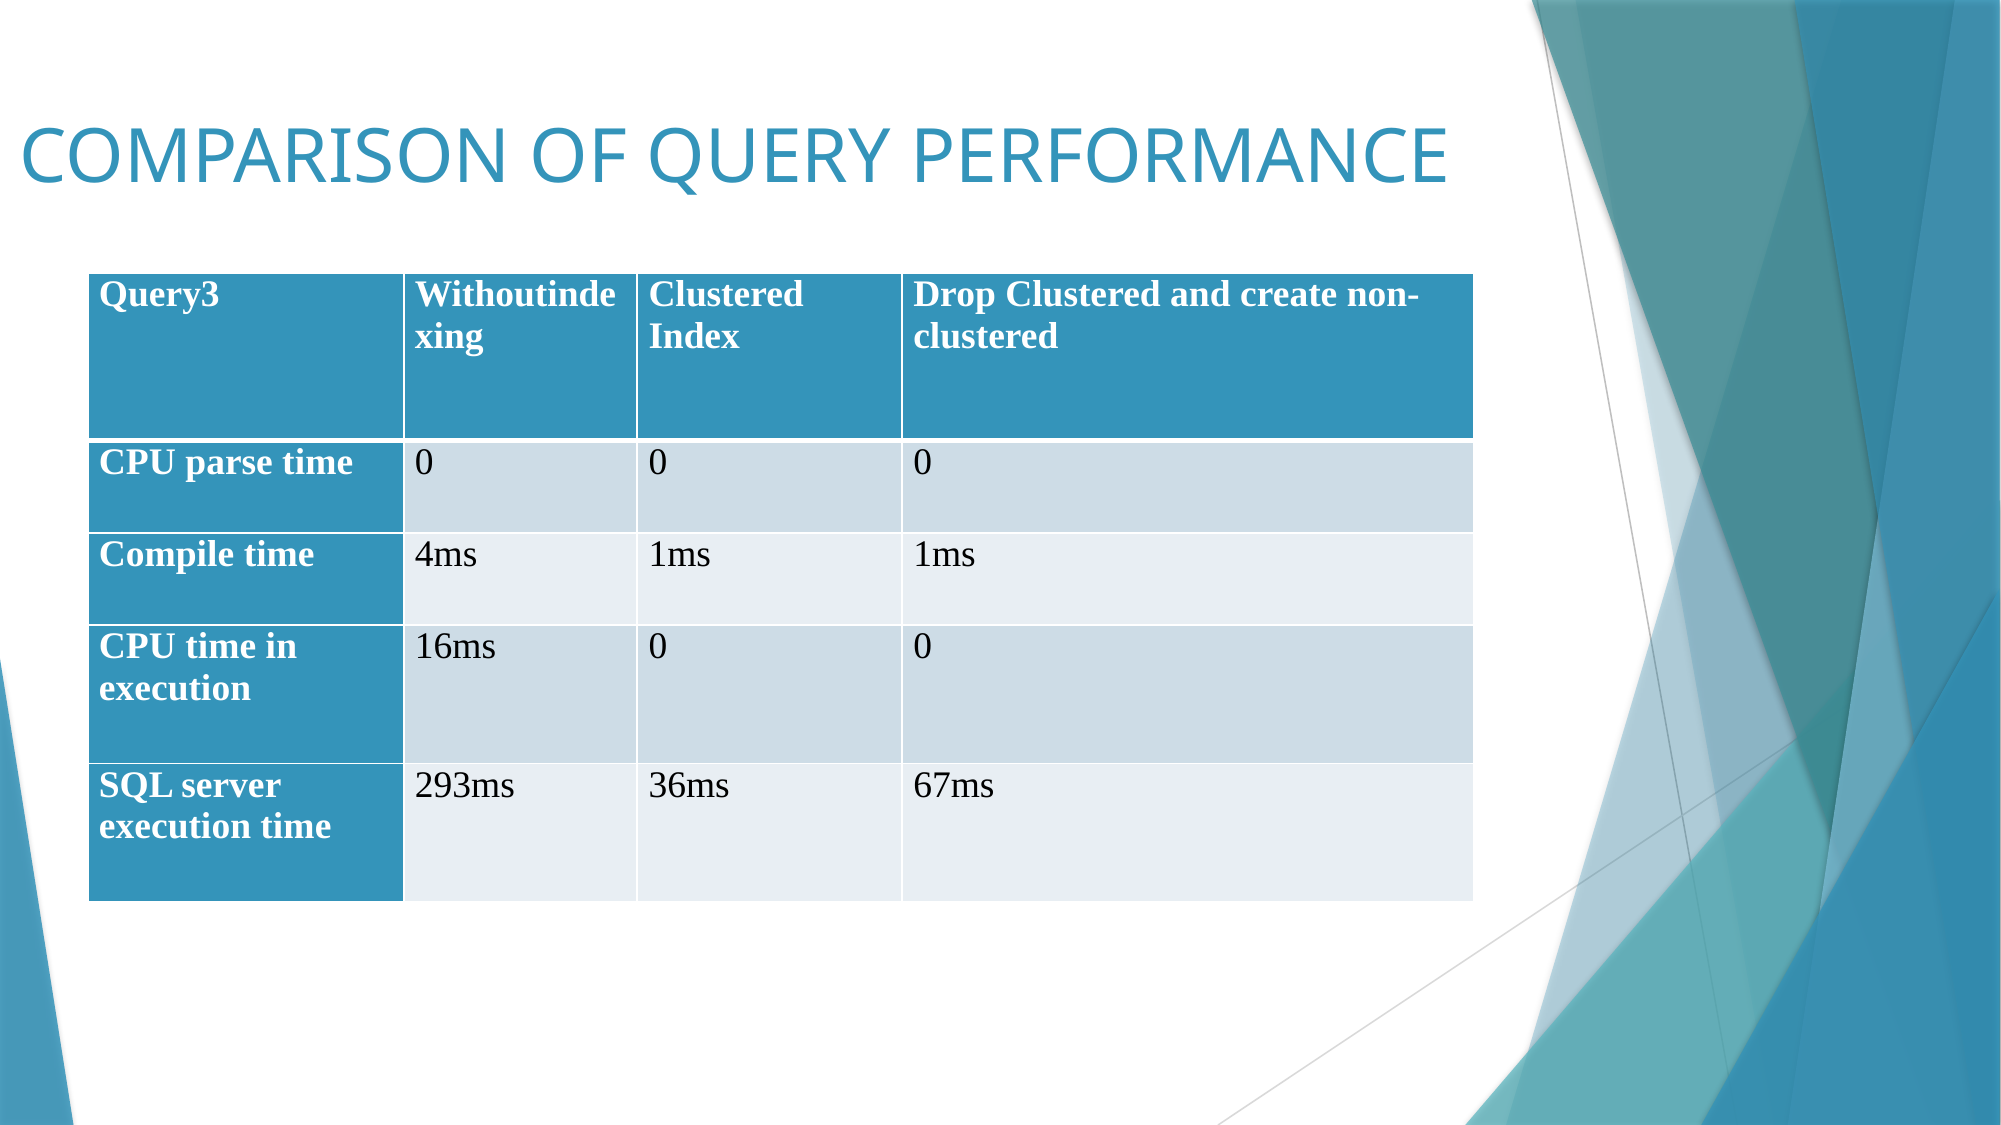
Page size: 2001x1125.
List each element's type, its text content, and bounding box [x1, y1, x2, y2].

table_cell CPU time in execution [89, 626, 403, 763]
table_cell 0 [638, 443, 901, 532]
table_cell Compile time [89, 534, 403, 624]
table_header Clustered Index [638, 274, 901, 438]
table_header Withoutindexing [405, 274, 636, 438]
table_cell 0 [903, 443, 1473, 532]
table_cell 16ms [405, 626, 636, 763]
table_cell 0 [405, 443, 636, 532]
table_cell 0 [638, 626, 901, 763]
table_cell 36ms [638, 764, 901, 901]
table_cell 67ms [903, 764, 1473, 901]
table_cell 4ms [405, 534, 636, 624]
table_cell 0 [903, 626, 1473, 763]
title COMPARISON OF QUERY PERFORMANCE [0, 99, 1496, 317]
table_cell 1ms [903, 534, 1473, 624]
table_cell SQL server execution time [89, 764, 403, 901]
table_cell 1ms [638, 534, 901, 624]
table_cell CPU parse time [89, 443, 403, 532]
table_cell 293ms [405, 764, 636, 901]
table_header Drop Clustered and create non-clustered [903, 274, 1473, 438]
table_header Query3 [89, 274, 403, 438]
